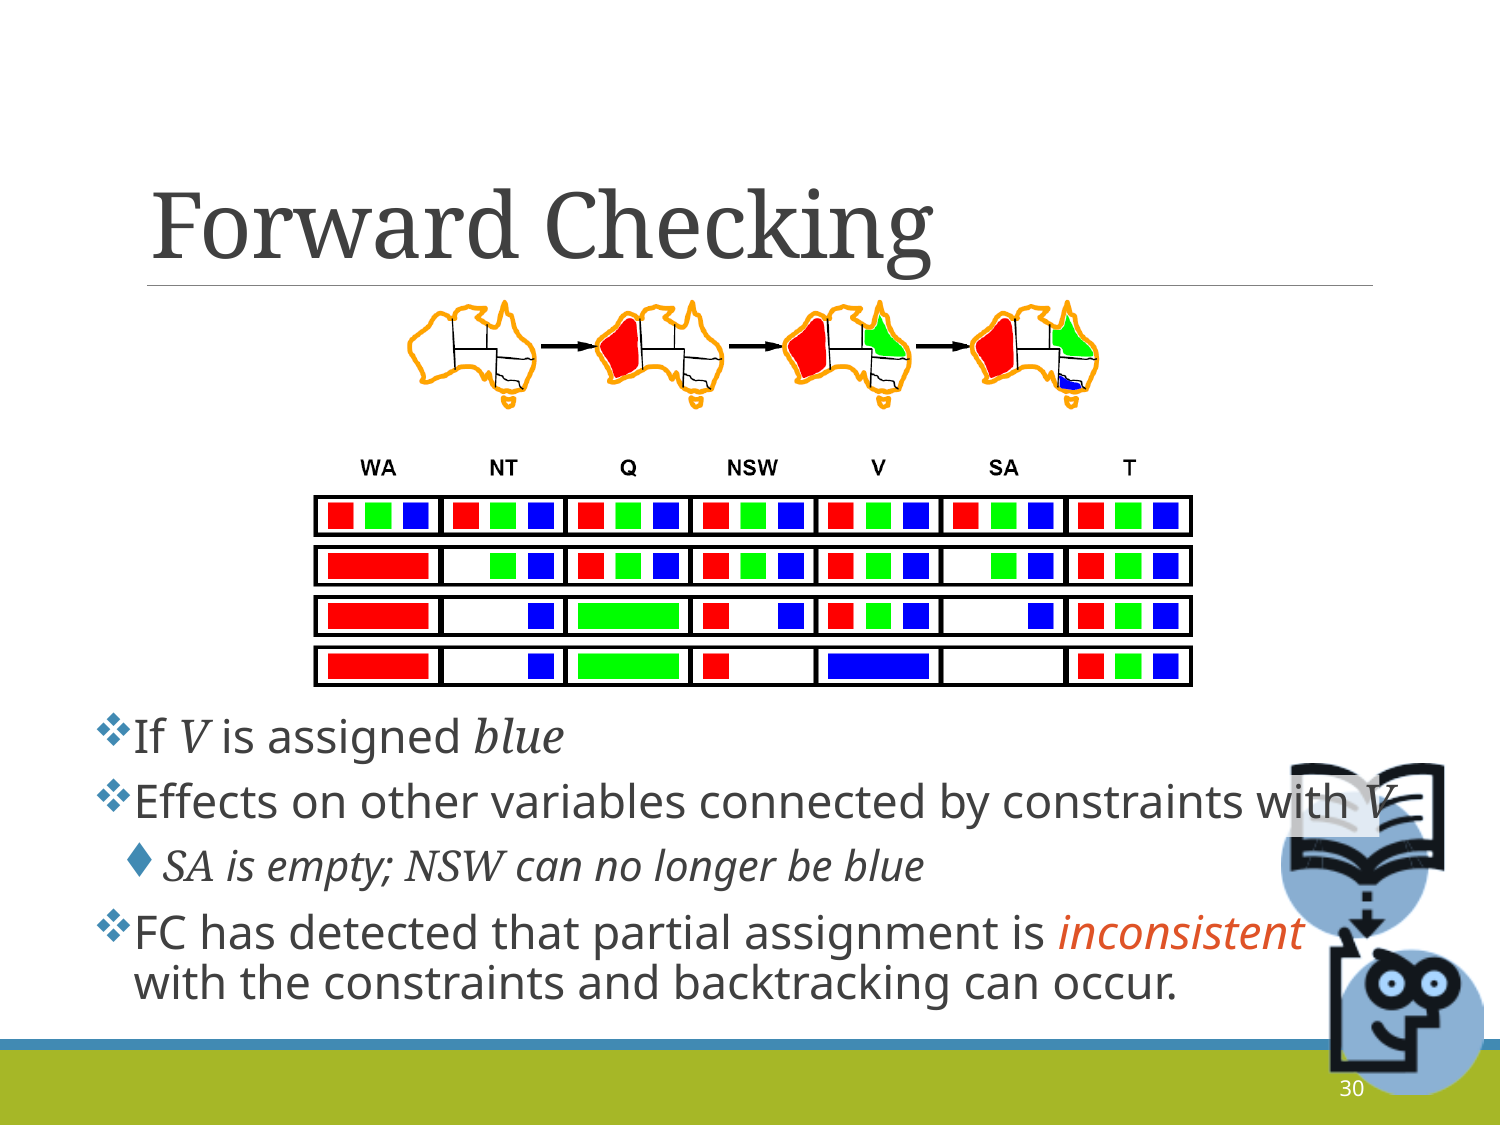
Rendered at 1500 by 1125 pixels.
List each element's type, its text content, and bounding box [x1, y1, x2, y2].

title Forward Checking [135, 47, 1373, 285]
text_box If V is assigned blue Effects on other variables connected by constraints with V SA is empty; NSW can no longer be blue FC has detected that partial assignment is inconsistent with the constraints and backtracking can occur. [78, 705, 1429, 1063]
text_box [311, 297, 1196, 689]
slide_number 30 [1218, 1063, 1380, 1120]
